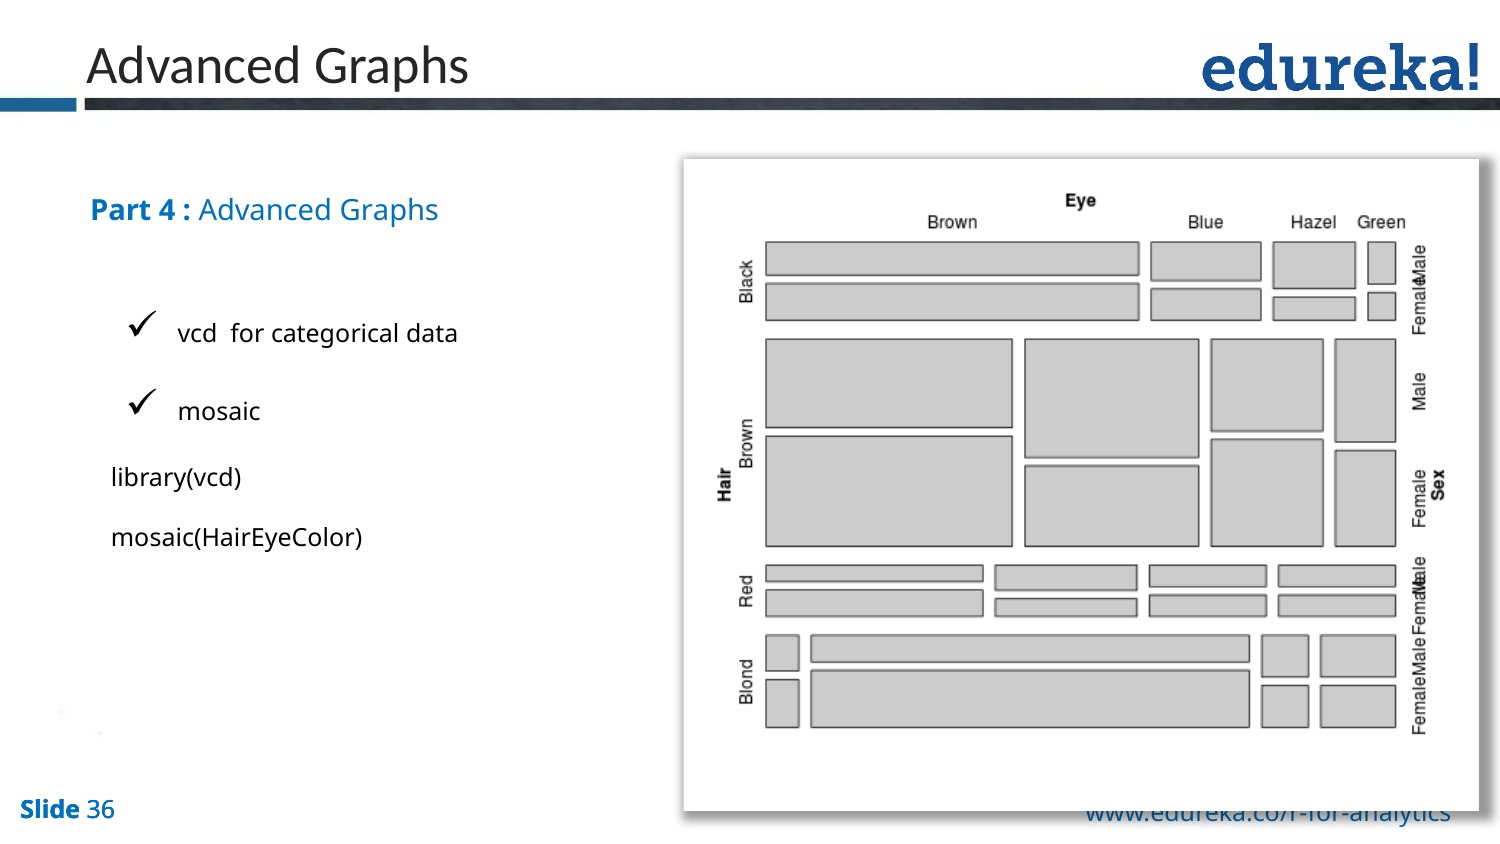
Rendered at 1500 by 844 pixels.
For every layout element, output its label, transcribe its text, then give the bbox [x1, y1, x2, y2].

text_box Part 4 : Advanced Graphs vcd for categorical data mosaic [87, 156, 506, 426]
picture [0, 0, 1500, 844]
text_box library(vcd) mosaic(HairEyeColor) [108, 431, 373, 552]
text_box Advanced Graphs [84, 28, 895, 95]
text_box [683, 159, 1479, 811]
